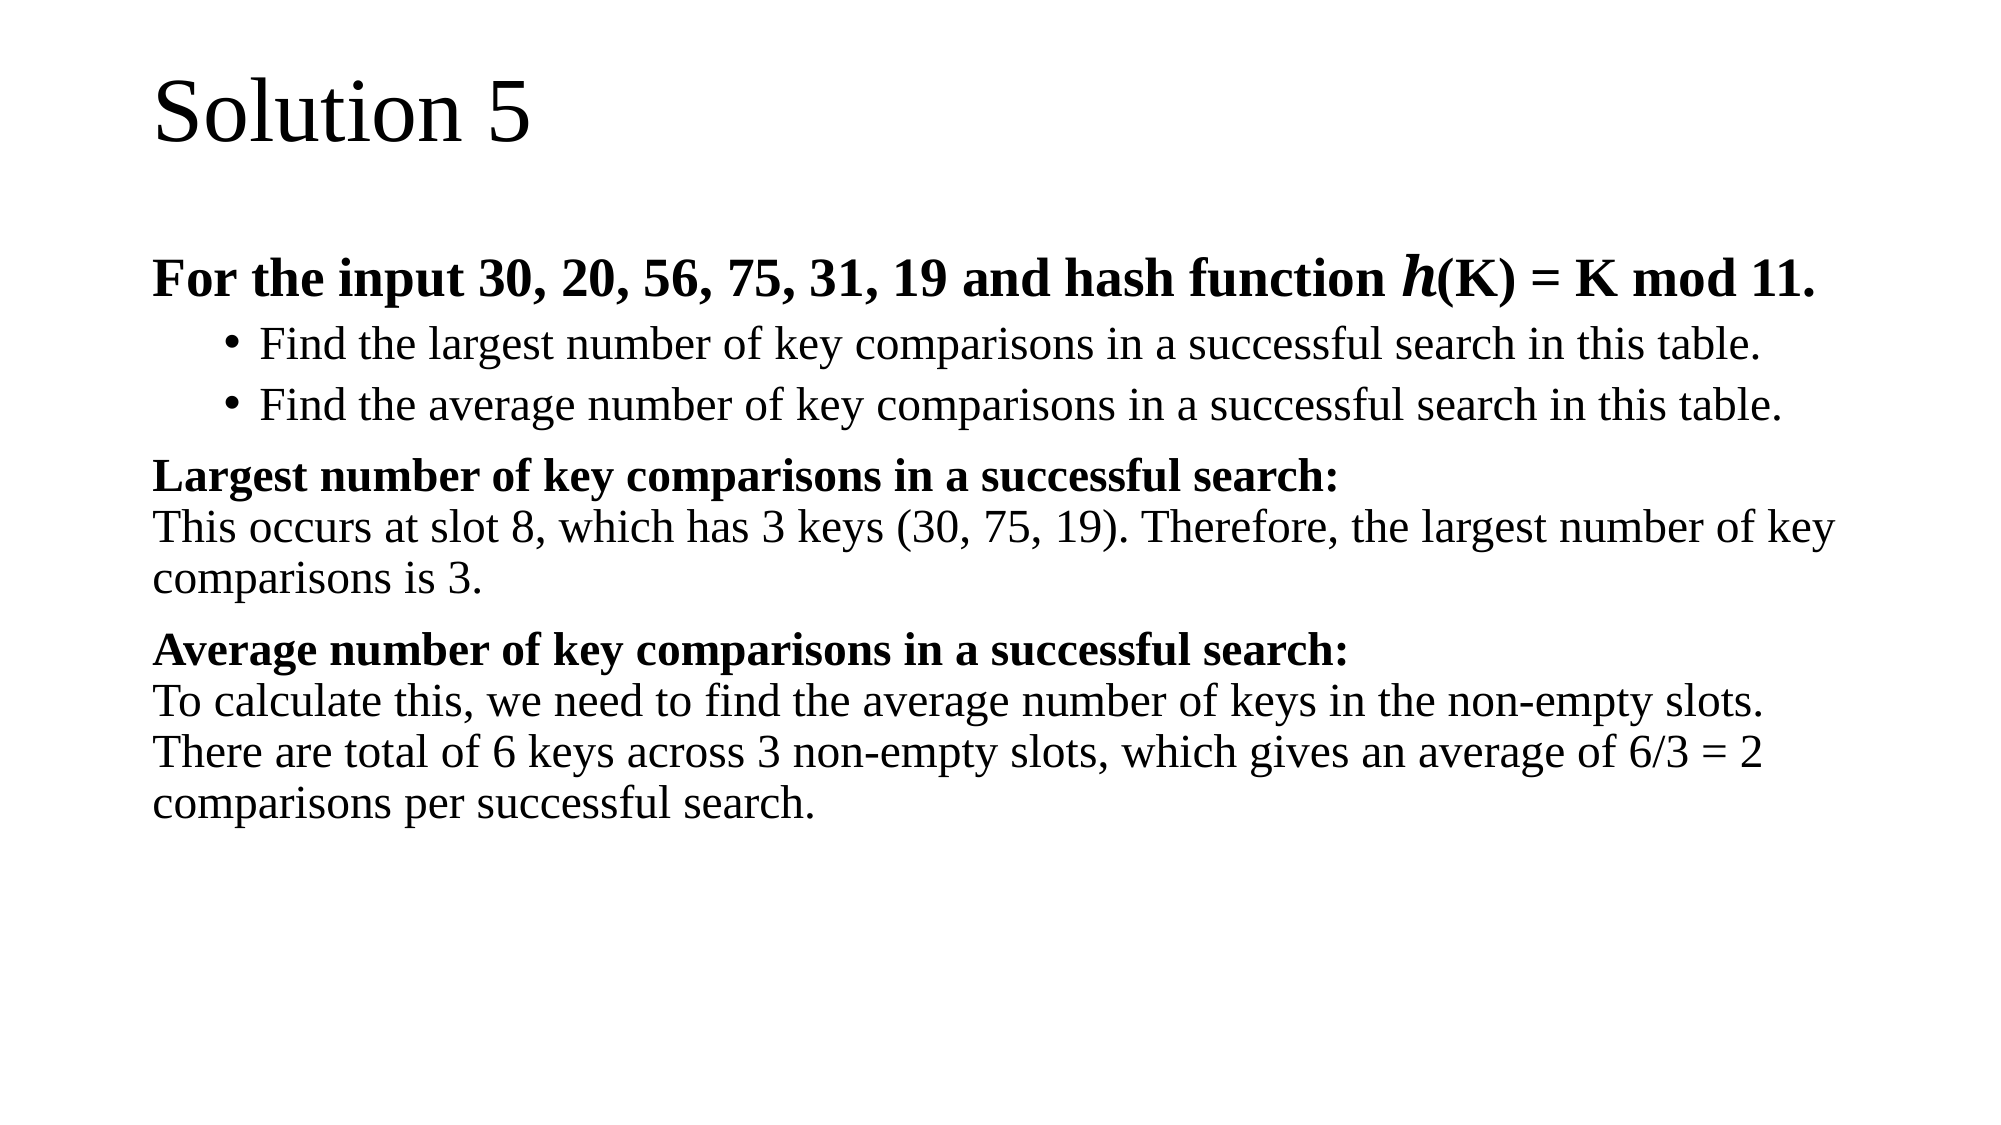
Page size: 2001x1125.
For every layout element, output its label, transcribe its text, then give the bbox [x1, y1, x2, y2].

title Solution 5 [137, 3, 1863, 221]
list For the input 30, 20, 56, 75, 31, 19 and hash function ℎ(K) = K mod 11. Find the largest number of key comparisons in a successful search in this table. Find the average number of key comparisons in a successful search in this table. Largest number of key comparisons in a successful search: This occurs at slot 8, which has 3 keys (30, 75, 19). Therefore, the largest number of key comparisons is 3. Average number of key comparisons in a successful search: To calculate this, we need to find the average number of keys in the non-empty slots. There are total of 6 keys across 3 non-empty slots, which gives an average of 6/3 = 2 comparisons per successful search. [137, 241, 1863, 1014]
